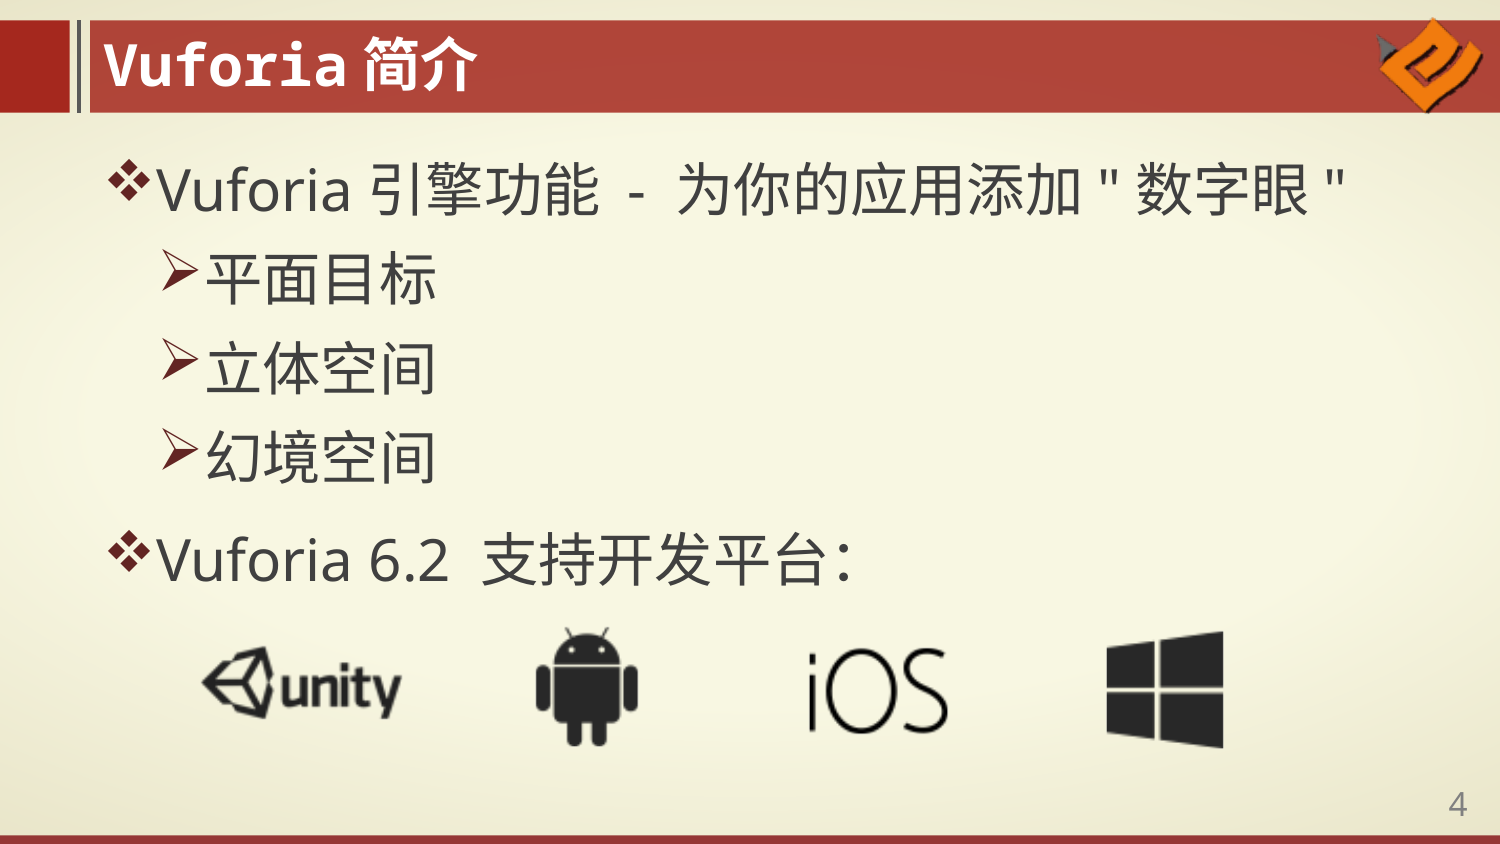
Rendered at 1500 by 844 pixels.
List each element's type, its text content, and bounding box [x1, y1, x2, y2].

text_box Vuforia简介 [88, 20, 1046, 105]
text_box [195, 599, 1270, 785]
picture [0, 0, 1500, 835]
text_box Vuforia引擎功能 - 为你的应用添加"数字眼" 平面目标 立体空间 幻境空间 Vuforia 6.2 支持开发平台： [88, 138, 1412, 611]
